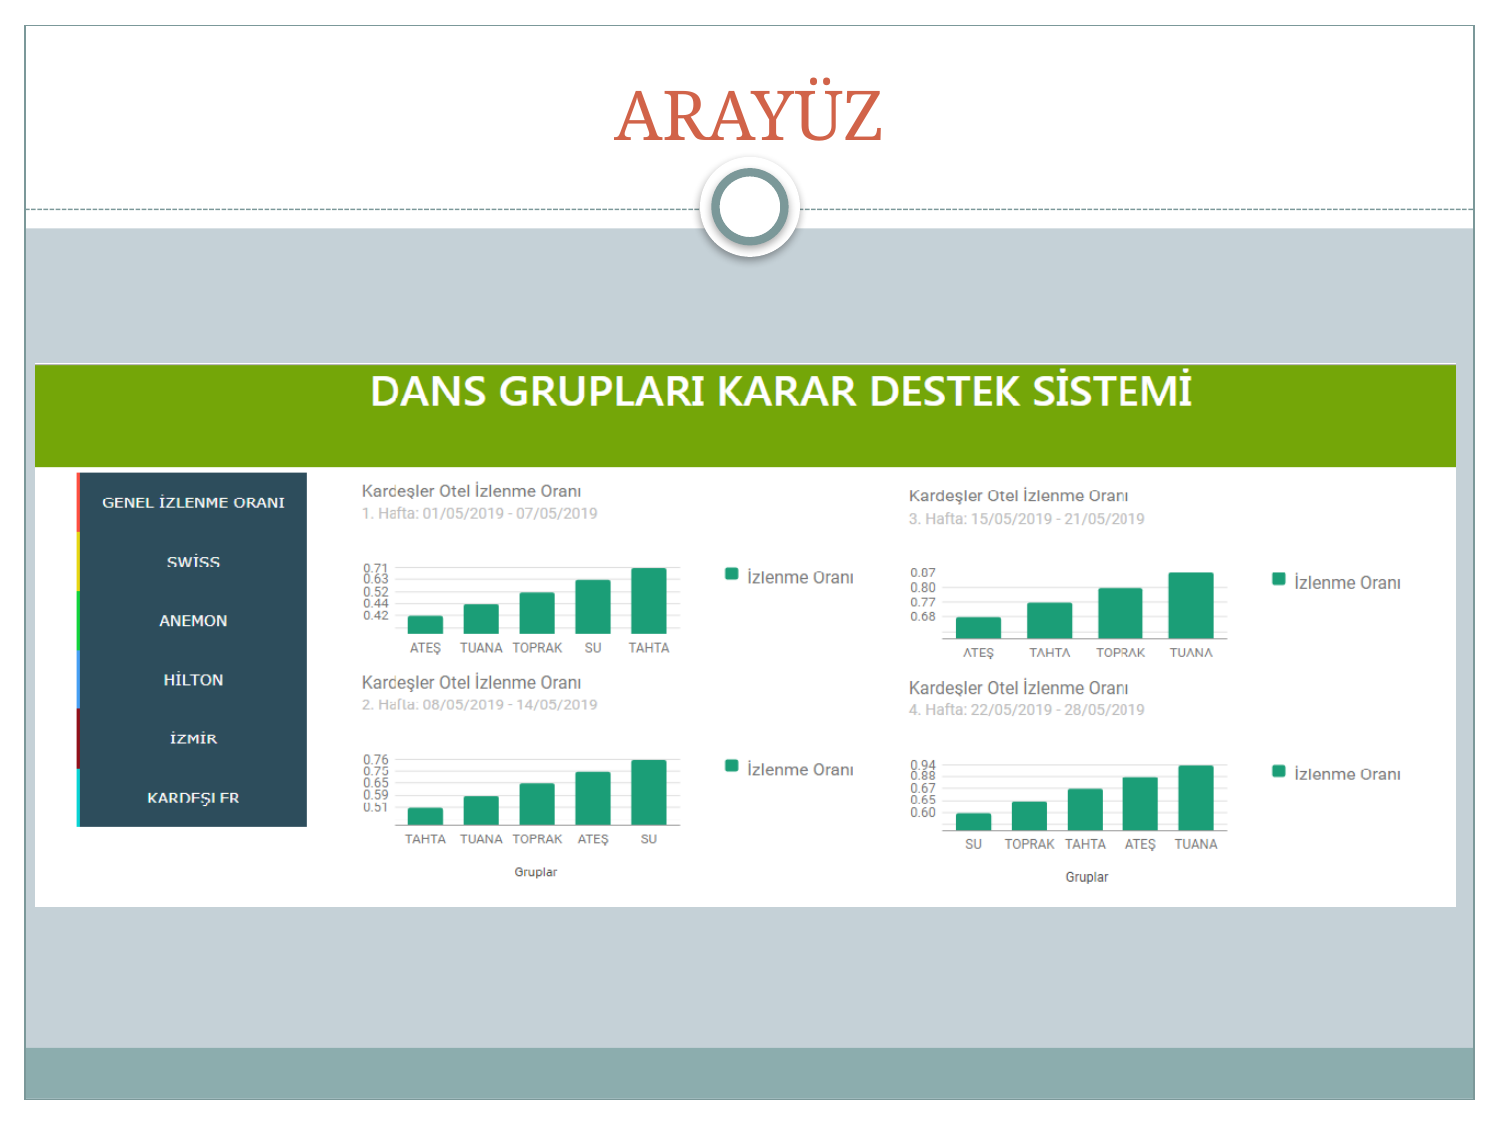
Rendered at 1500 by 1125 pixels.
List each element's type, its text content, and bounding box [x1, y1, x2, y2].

title ARAYÜZ [49, 37, 1450, 162]
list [34, 362, 1457, 908]
